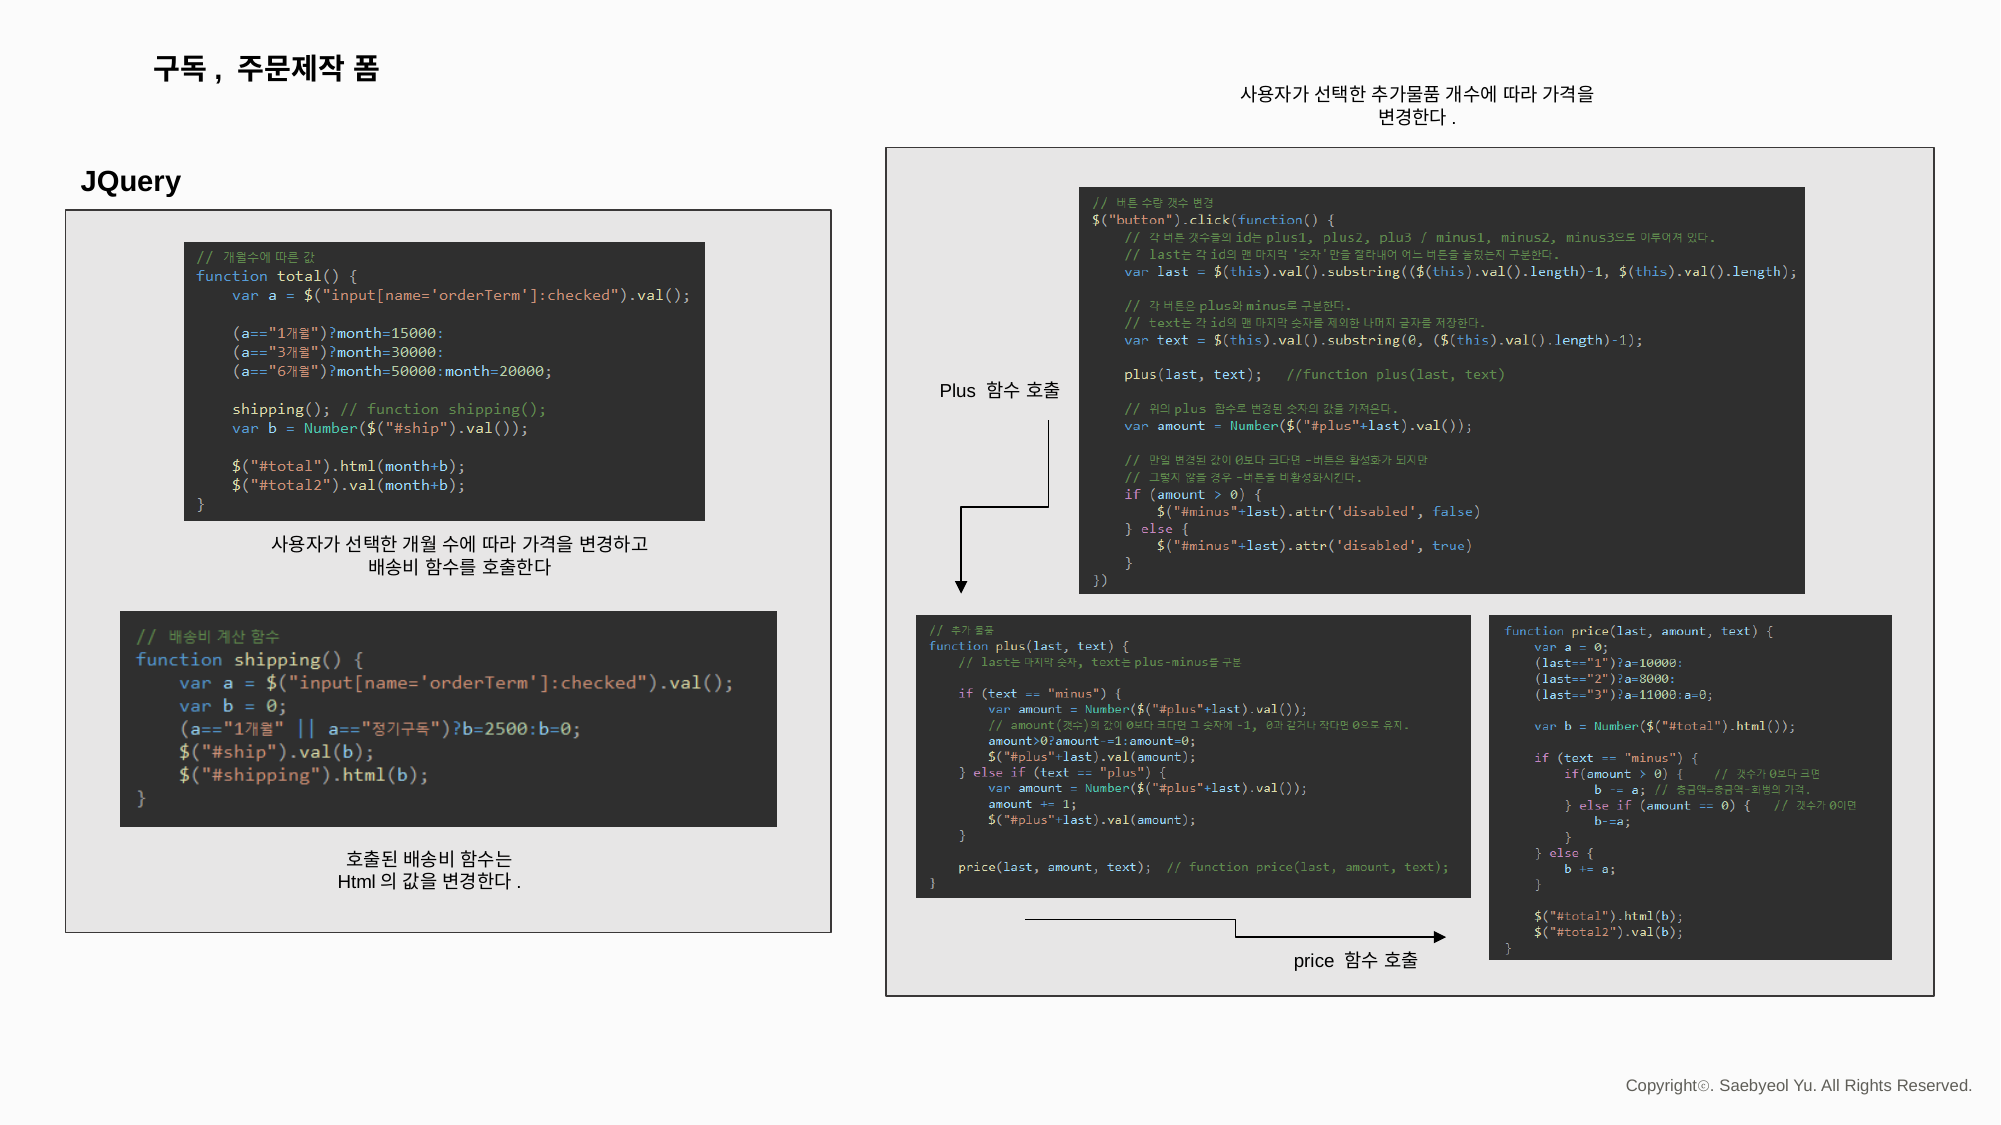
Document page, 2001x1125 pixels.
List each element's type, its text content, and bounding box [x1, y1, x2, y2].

text_box price 함수 호출 [1241, 937, 1471, 983]
text_box [65, 209, 832, 933]
text_box 호출된 배송비 함수는 Html의 값을 변경한다. [205, 835, 654, 908]
text_box 사용자가 선택한 추가물품 개수에 따라 가격을 변경한다. [1193, 67, 1642, 143]
text_box JQuery [65, 147, 472, 213]
picture [120, 611, 777, 827]
picture [915, 615, 1471, 898]
text_box Plus 함수 호출 [885, 367, 1074, 413]
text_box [917, 462, 1092, 551]
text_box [1024, 919, 1447, 938]
picture [184, 241, 705, 521]
text_box [886, 147, 1935, 997]
text_box 사용자가 선택한 개월 수에 따라 가격을 변경하고 배송비 함수를 호출한다 [235, 530, 684, 593]
picture [1488, 615, 1892, 960]
text_box 구독, 주문제작 폼 [138, 35, 545, 101]
picture [1079, 187, 1805, 594]
